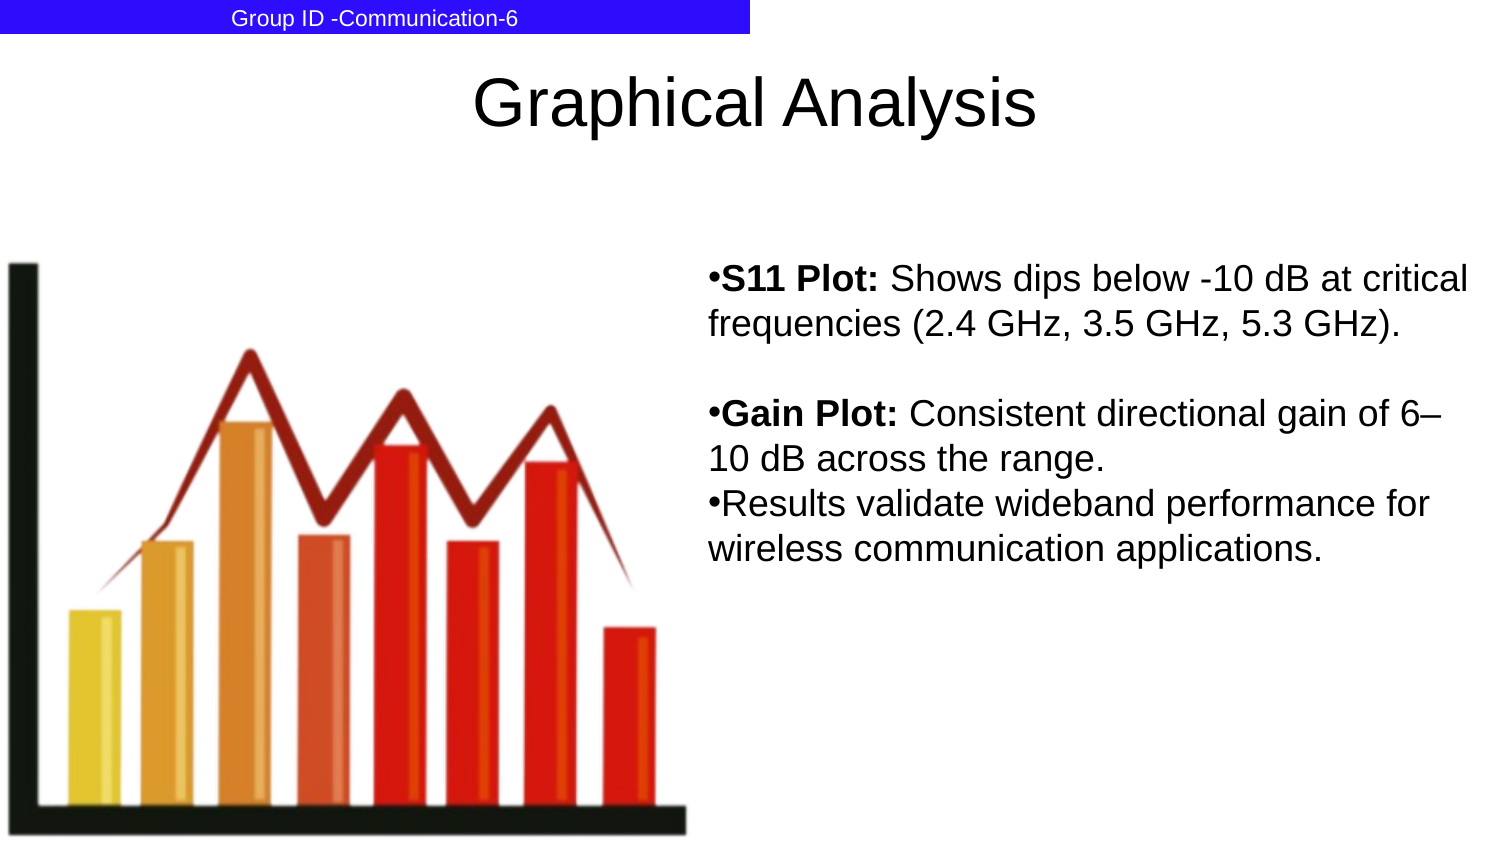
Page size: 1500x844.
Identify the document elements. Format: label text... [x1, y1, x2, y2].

list S11 Plot: Shows dips below -10 dB at critical frequencies (2.4 GHz, 3.5 GHz, 5.3 GHz). Gain Plot: Consistent directional gain of 6–10 dB across the range. Results validate wideband performance for wireless communication applications. [693, 166, 1485, 656]
title Graphical Analysis [65, 40, 1446, 177]
picture [0, 0, 1500, 844]
footer Group ID -Communication-6 [0, 0, 747, 40]
